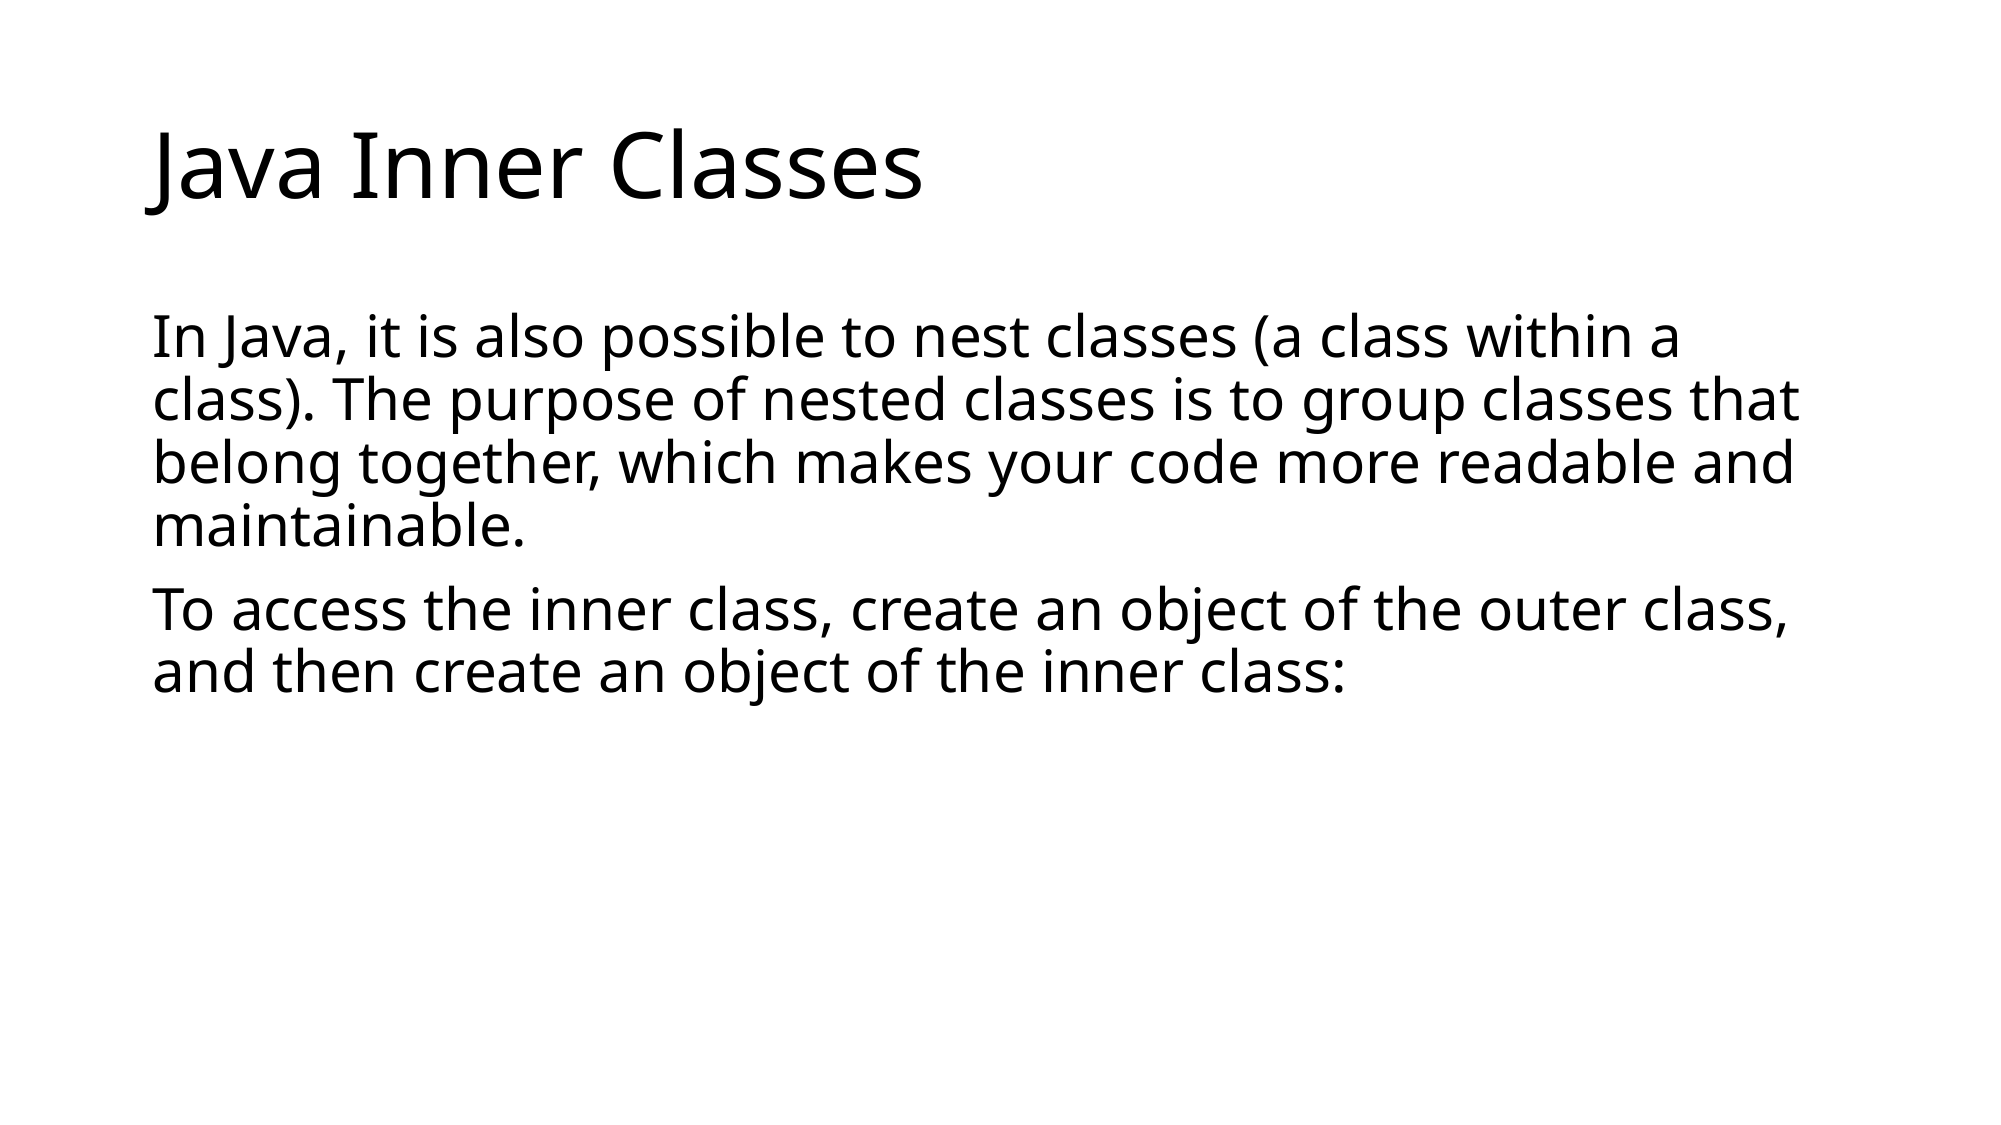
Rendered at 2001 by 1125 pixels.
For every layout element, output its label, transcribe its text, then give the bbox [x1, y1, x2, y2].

title Java Inner Classes [137, 59, 1863, 278]
list In Java, it is also possible to nest classes (a class within a class). The purpose of nested classes is to group classes that belong together, which makes your code more readable and maintainable. To access the inner class, create an object of the outer class, and then create an object of the inner class: [137, 299, 1863, 1014]
